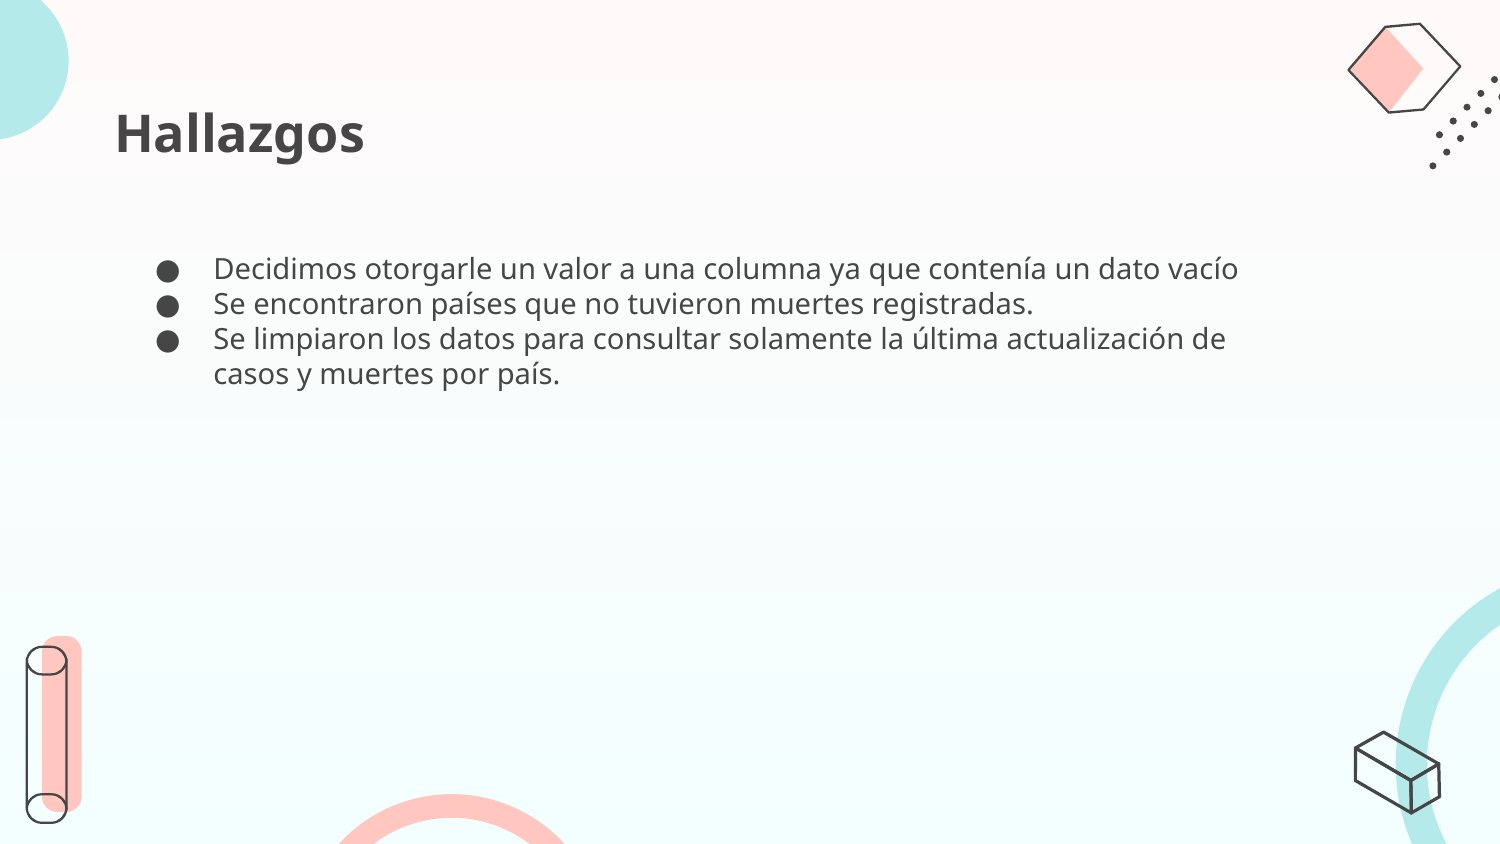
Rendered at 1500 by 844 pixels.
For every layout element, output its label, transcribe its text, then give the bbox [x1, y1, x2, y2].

subtitle Decidimos otorgarle un valor a una columna ya que contenía un dato vacío Se encontraron países que no tuvieron muertes registradas. Se limpiaron los datos para consultar solamente la última actualización de casos y muertes por país. [123, 235, 1304, 330]
title Hallazgos [99, 85, 1241, 178]
